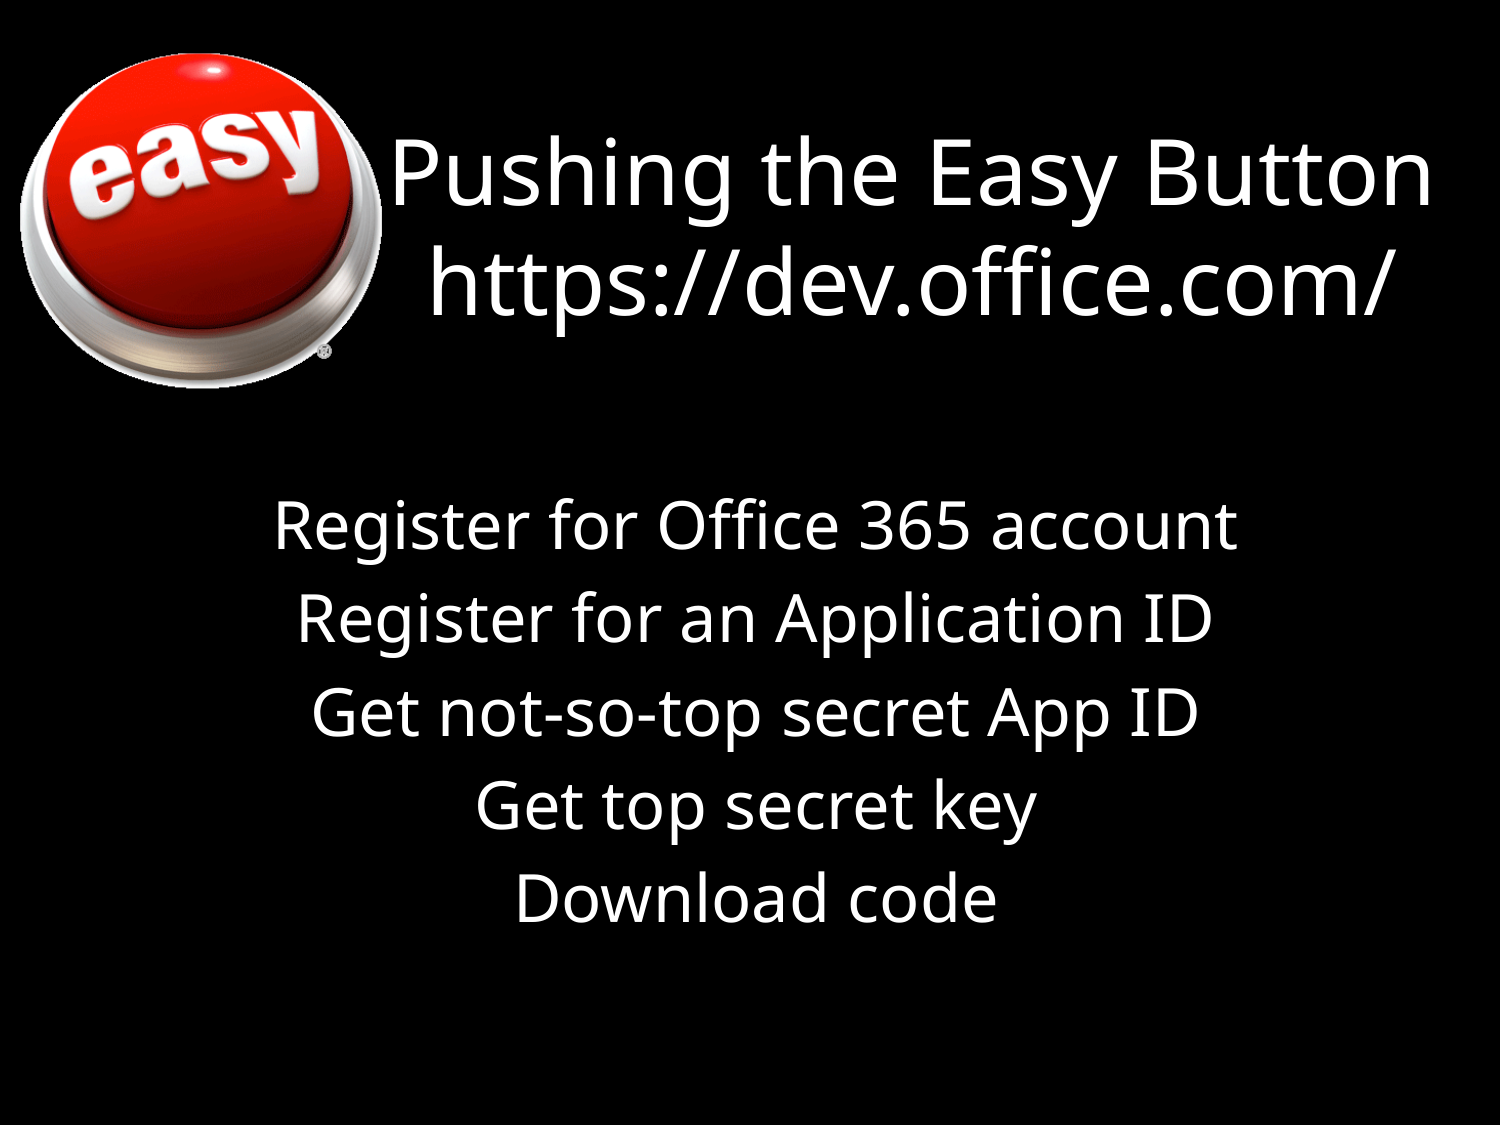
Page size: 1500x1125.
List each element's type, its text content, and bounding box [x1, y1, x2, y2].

picture [12, 37, 386, 411]
subtitle Register for Office 365 account Register for an Application ID Get not-so-top secret App ID Get top secret key Download code [112, 474, 1400, 1013]
title Pushing the Easy Button https://dev.office.com/ [390, 103, 1500, 345]
